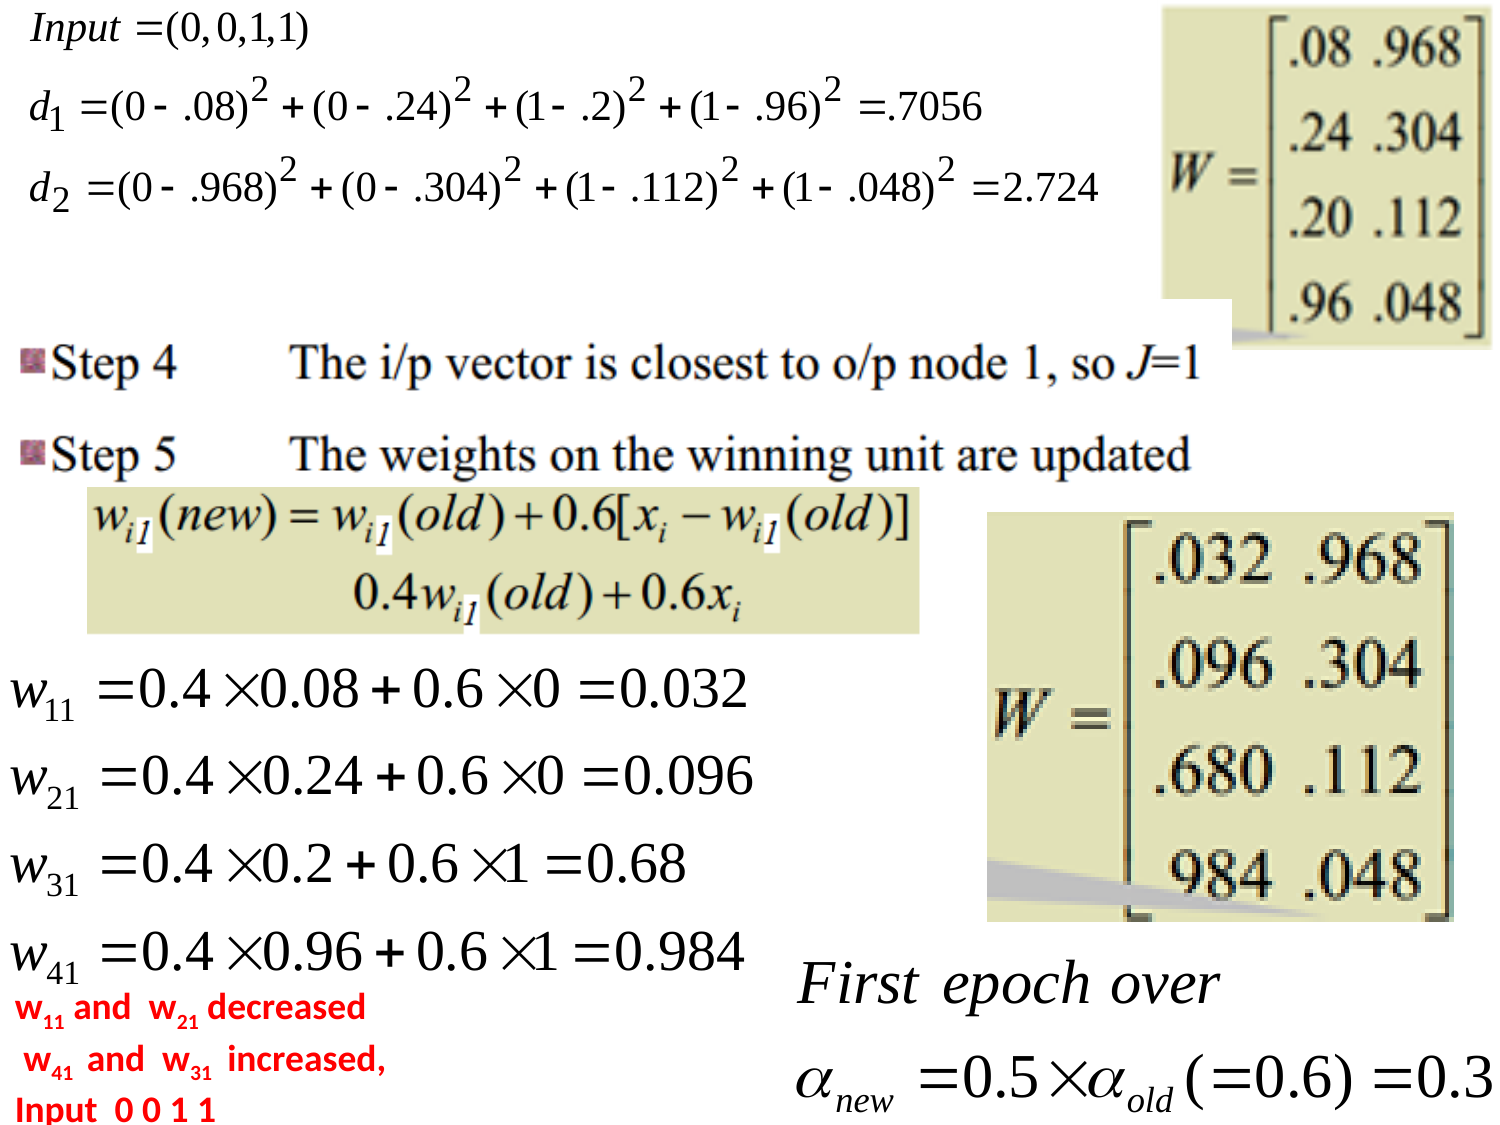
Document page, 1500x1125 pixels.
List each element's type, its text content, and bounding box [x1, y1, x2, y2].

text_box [786, 947, 1500, 1125]
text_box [0, 649, 763, 998]
picture [0, 0, 1500, 923]
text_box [18, 0, 1112, 229]
text_box w11 and w21 decreased w41 and w31 increased, Input 0 0 1 1 [0, 1006, 638, 1125]
